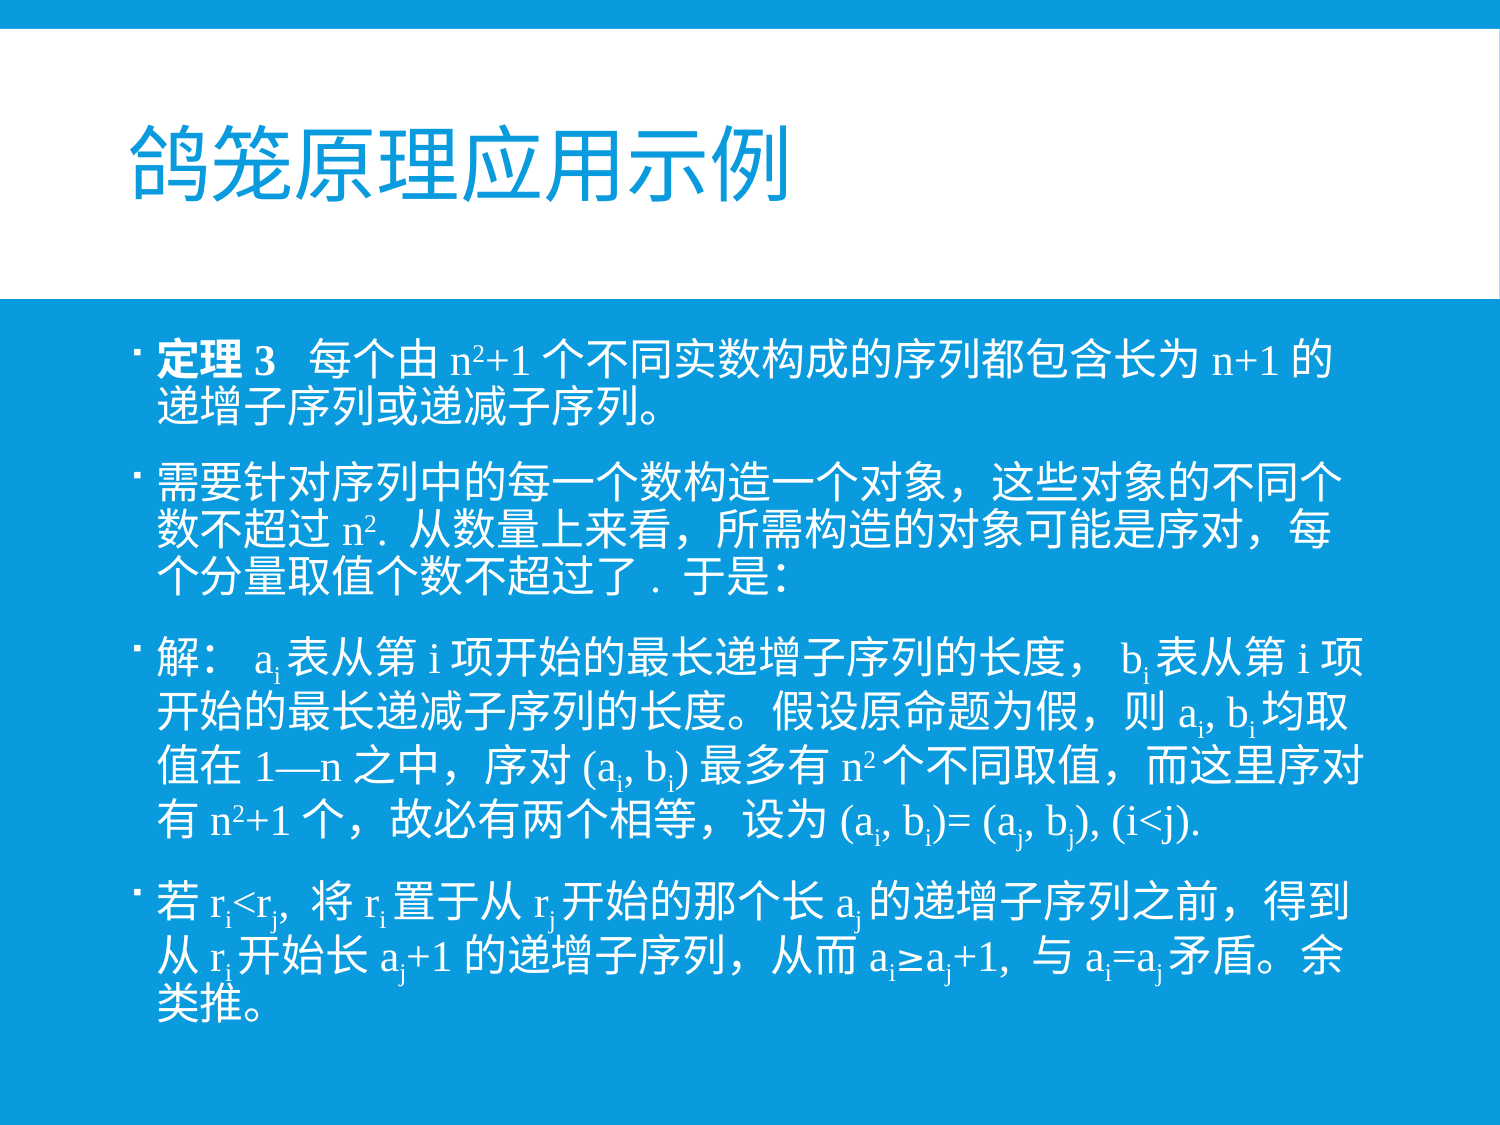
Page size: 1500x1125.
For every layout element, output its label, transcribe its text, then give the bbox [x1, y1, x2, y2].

list 定理3 每个由n2+1个不同实数构成的序列都包含长为n+1的递增子序列或递减子序列。 需要针对序列中的每一个数构造一个对象，这些对象的不同个数不超过n2. 从数量上来看，所需构造的对象可能是序对，每个分量取值个数不超过了. 于是： 解：ai表从第i项开始的最长递增子序列的长度，bi表从第i项开始的最长递减子序列的长度。假设原命题为假，则ai, bi均取值在1—n之中，序对(ai, bi)最多有n2个不同取值，而这里序对有n2+1个，故必有两个相等，设为(ai, bi)= (aj, bj), (i<j). 若ri<rj, 将ri置于从rj开始的那个长aj的递增子序列之前，得到从ri开始长aj+1的递增子序列，从而ai≥aj+1, 与ai=aj矛盾。余类推。 [112, 329, 1388, 1049]
title 鸽笼原理应用示例 [112, 46, 1388, 295]
